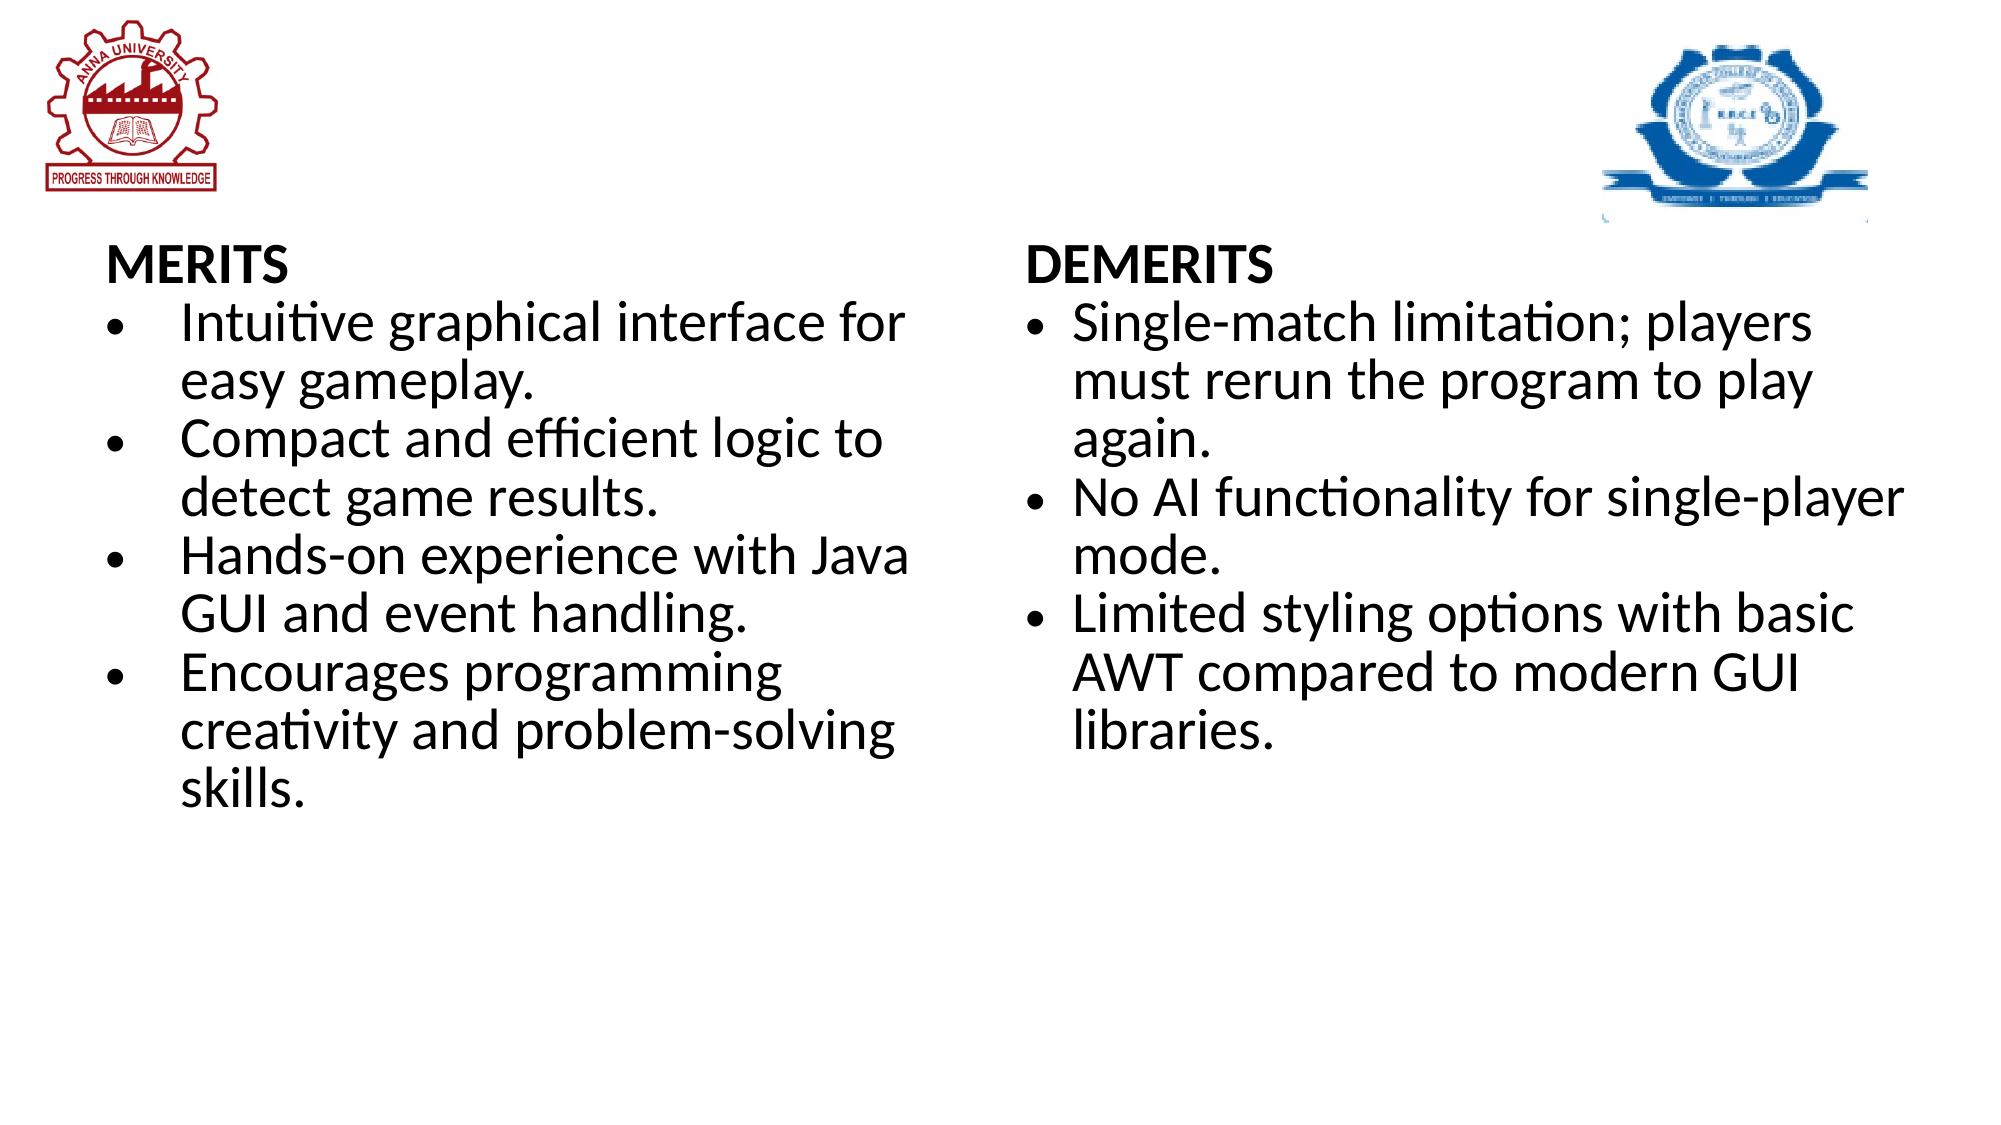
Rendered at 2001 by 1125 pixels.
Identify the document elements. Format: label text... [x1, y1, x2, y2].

picture [1602, 30, 1868, 223]
table_header DEMERITS Single-match limitation; players must rerun the program to play again. No AI functionality for single-player mode. Limited styling options with basic AWT compared to modern GUI libraries. [1010, 233, 1923, 1125]
table_header MERITS Intuitive graphical interface for easy gameplay. Compact and efficient logic to detect game results. Hands-on experience with Java GUI and event handling. Encourages programming creativity and problem-solving skills. [90, 232, 1010, 1125]
picture [42, 18, 219, 193]
